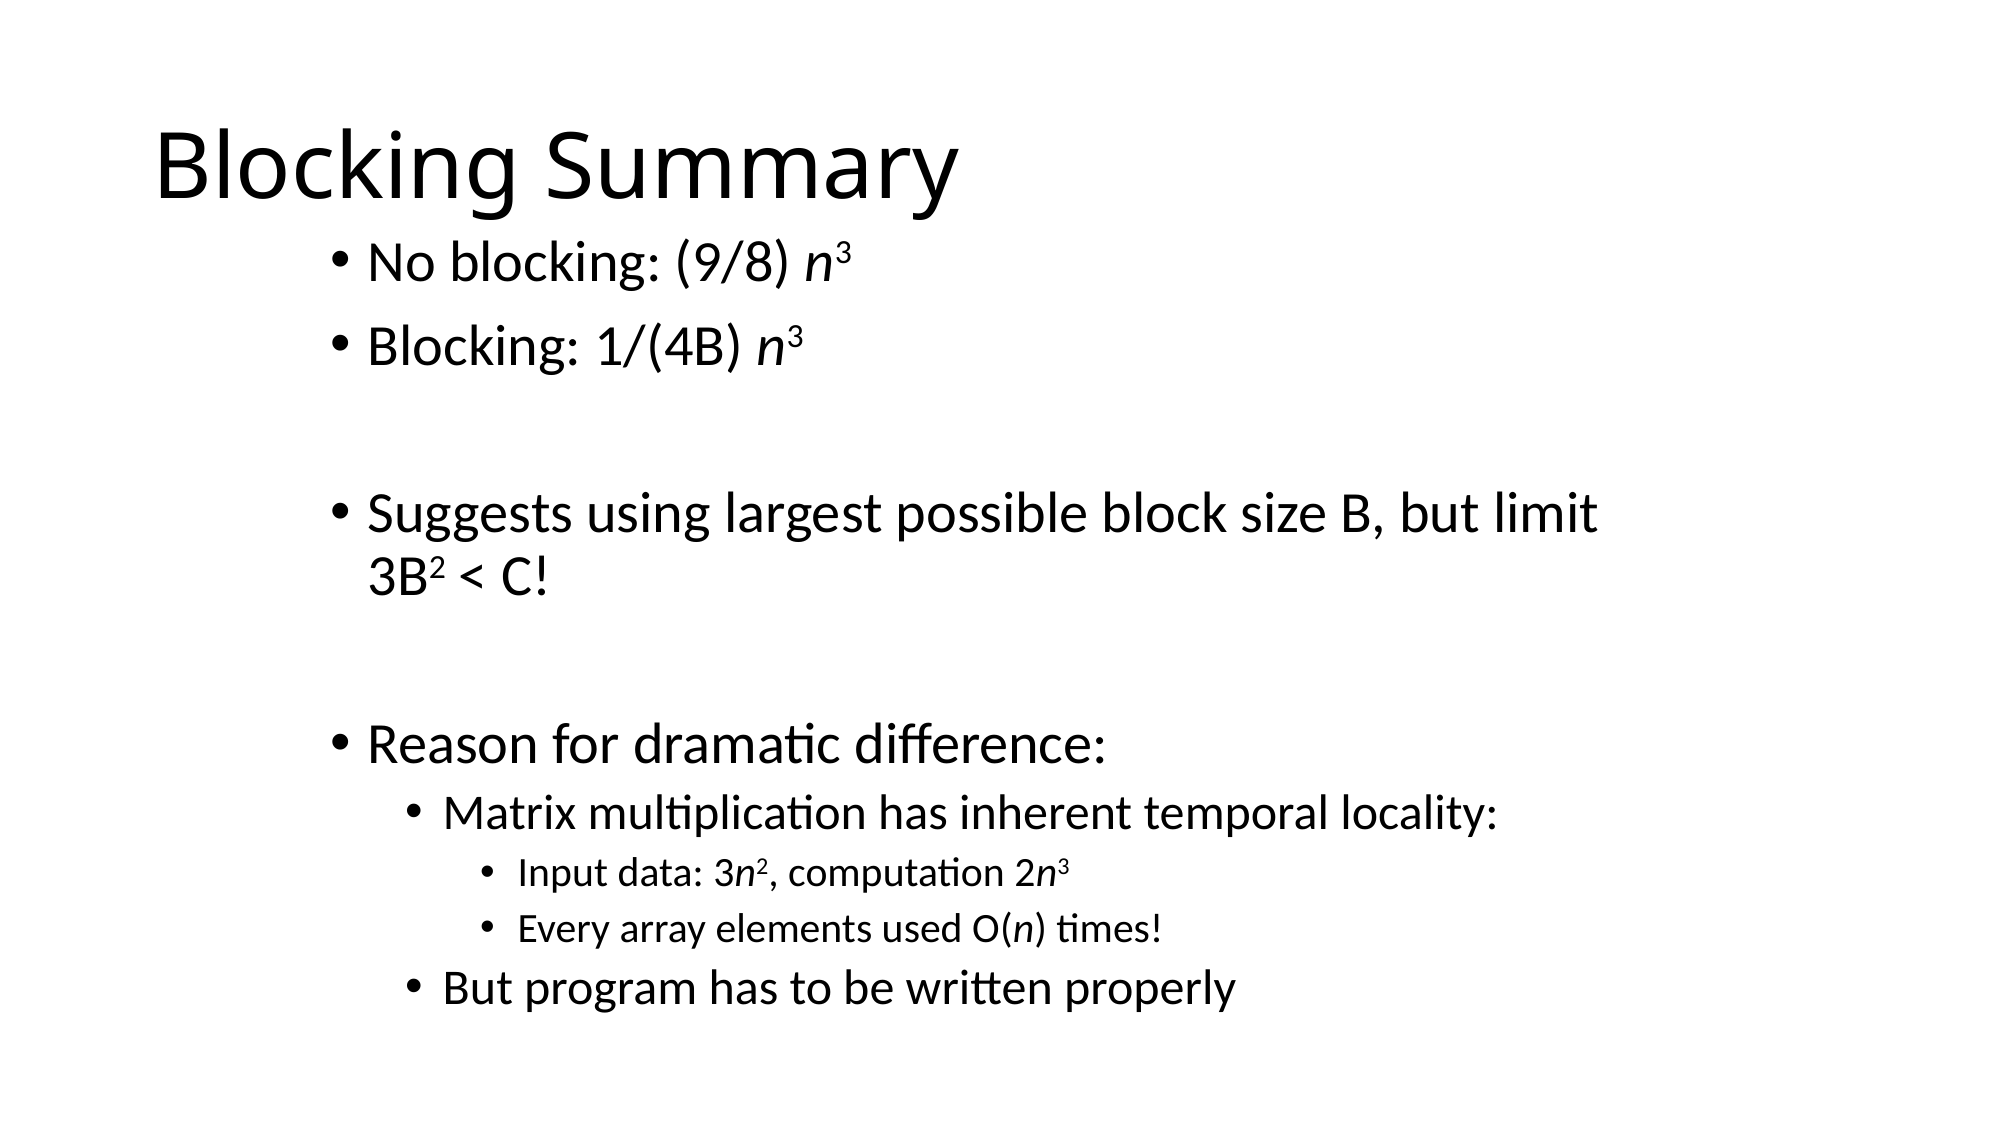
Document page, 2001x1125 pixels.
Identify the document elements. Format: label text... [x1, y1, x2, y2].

title Blocking Summary [137, 59, 1863, 278]
list No blocking: (9/8) n3 Blocking: 1/(4B) n3 Suggests using largest possible block size B, but limit 3B2 < C! Reason for dramatic difference: Matrix multiplication has inherent temporal locality: Input data: 3n2, computation 2n3 Every array elements used O(n) times! But program has to be written properly [315, 223, 1688, 1040]
